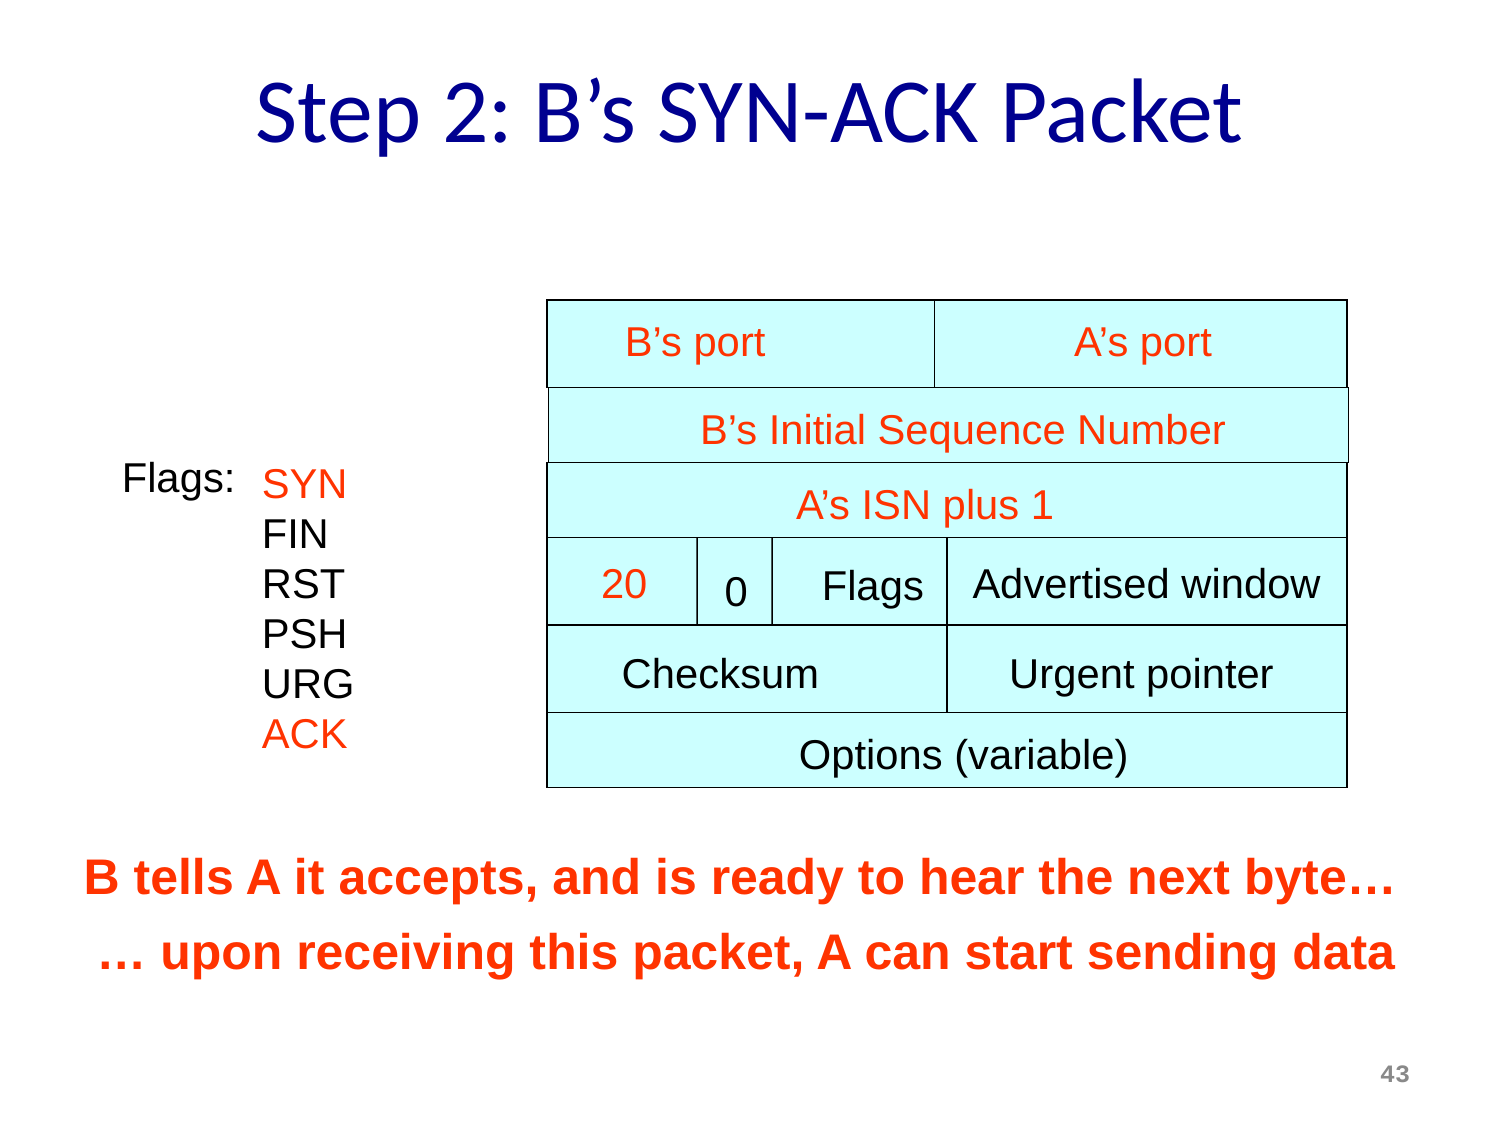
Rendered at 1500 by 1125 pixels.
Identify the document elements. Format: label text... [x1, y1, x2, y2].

text_box Flags [807, 551, 940, 617]
text_box Urgent pointer [994, 639, 1289, 705]
text_box B tells A it accepts, and is ready to hear the next byte… [68, 837, 1413, 913]
text_box Flags: [107, 443, 251, 509]
text_box [547, 537, 697, 624]
text_box … upon receiving this packet, A can start sending data [81, 912, 1411, 988]
text_box [548, 387, 1349, 463]
text_box 20 [586, 549, 697, 615]
text_box [698, 537, 772, 624]
text_box B’s Initial Sequence Number [685, 395, 1242, 460]
text_box [934, 299, 1348, 387]
text_box Advertised window [957, 549, 1336, 615]
text_box [547, 712, 1348, 788]
text_box 0 [709, 557, 763, 623]
text_box A’s ISN plus 1 [781, 470, 1070, 535]
text_box B’s port [610, 307, 781, 373]
text_box A’s port [1059, 307, 1227, 373]
text_box Checksum [606, 639, 835, 705]
title Step 2: B’s SYN-ACK Packet [75, 12, 1425, 200]
text_box [947, 624, 1348, 712]
text_box [547, 299, 934, 388]
text_box [547, 462, 1348, 537]
text_box [547, 624, 947, 712]
text_box [773, 537, 947, 624]
text_box SYN FIN RST PSH URG ACK [247, 449, 370, 765]
text_box 20 [698, 549, 762, 615]
text_box 43 [1074, 1042, 1425, 1103]
text_box Options (variable) [784, 720, 1144, 785]
text_box [947, 537, 1348, 624]
